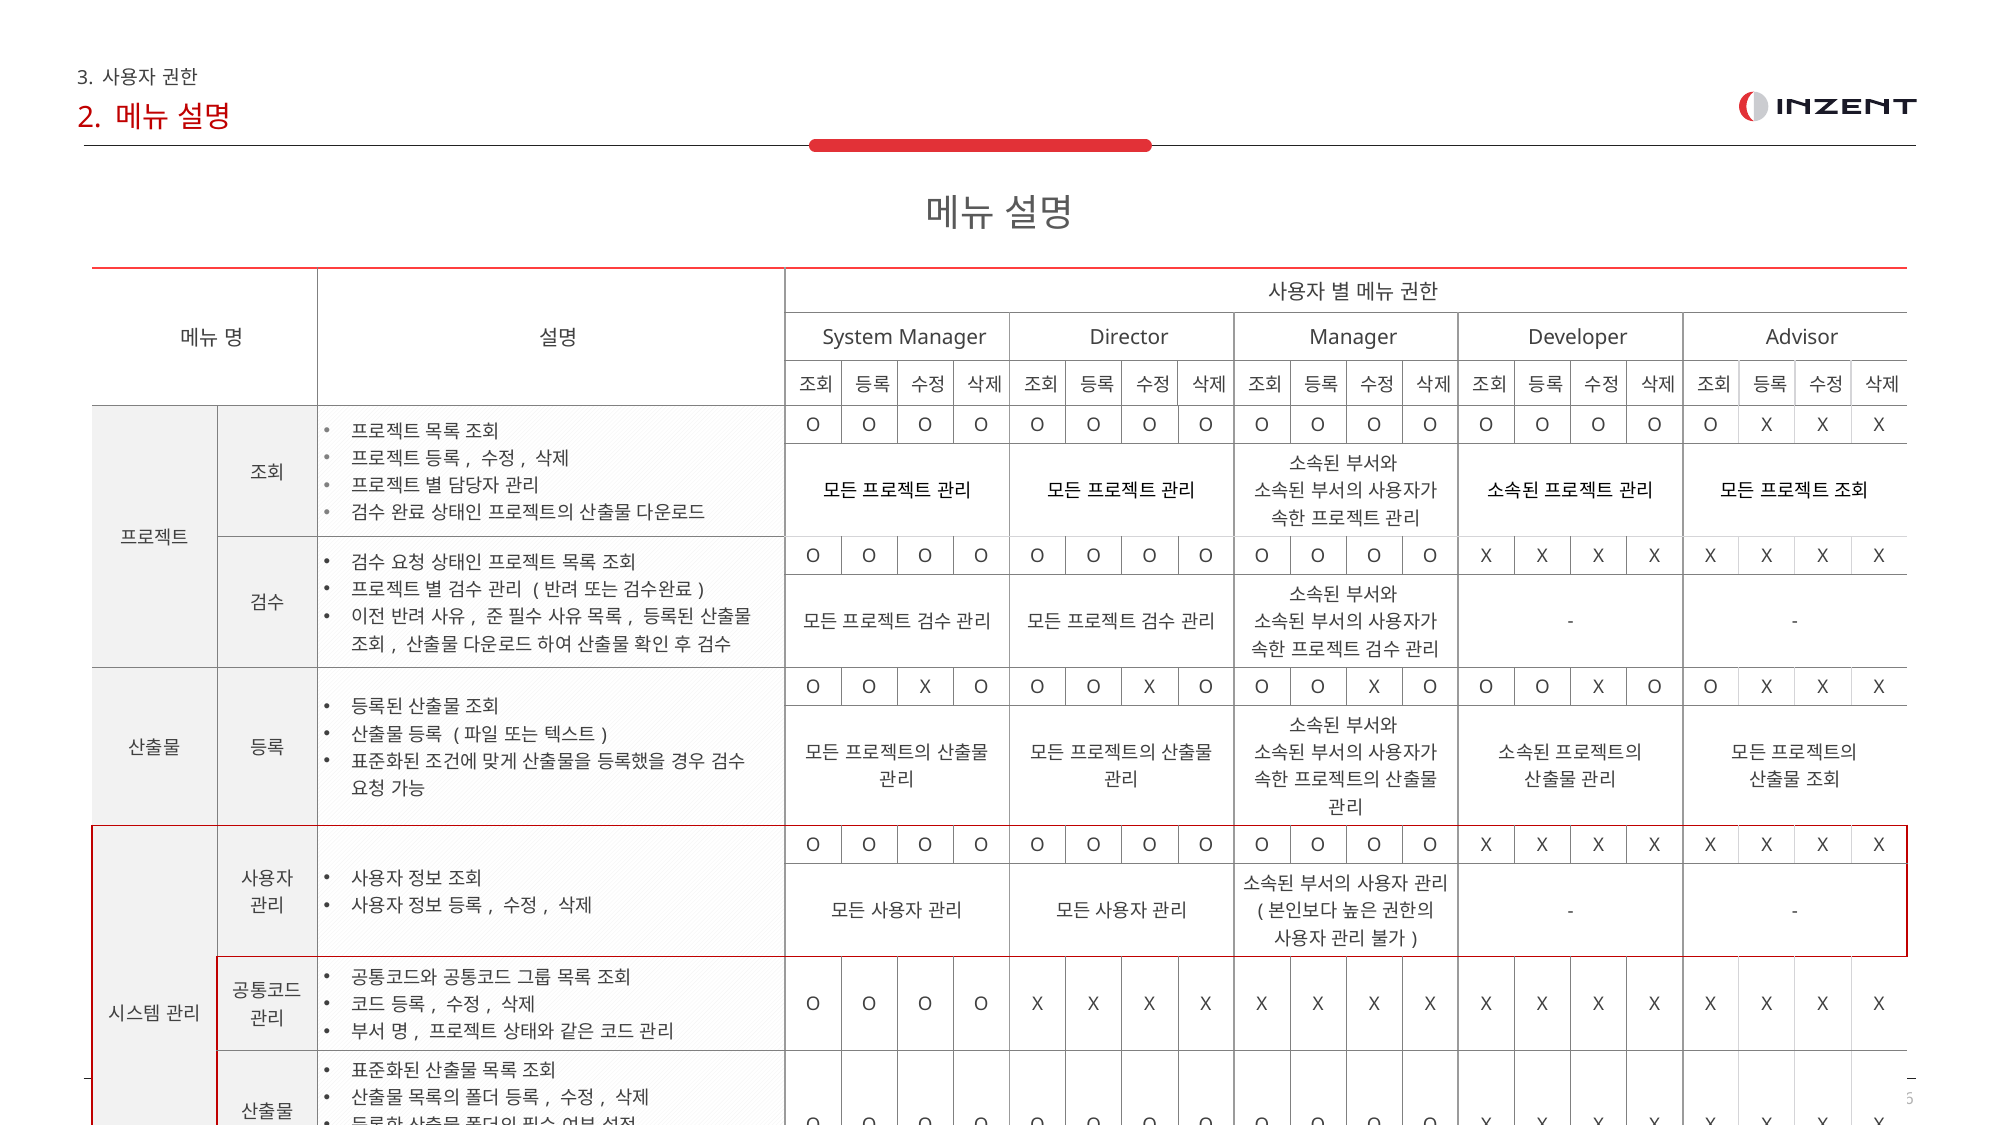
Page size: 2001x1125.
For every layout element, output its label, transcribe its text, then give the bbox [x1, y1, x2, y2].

table_cell O [1235, 537, 1290, 574]
table_cell 모든 프로젝트 관리 [786, 444, 1009, 536]
table_cell 조회 [1459, 361, 1514, 405]
table_cell X [1571, 826, 1626, 863]
table_cell X [1515, 957, 1570, 1050]
table_cell O [842, 537, 897, 574]
text_box 2. 메뉴 설명 [62, 98, 887, 142]
table_cell 사용자 관리 [218, 826, 317, 956]
table_cell O [1179, 668, 1233, 705]
table_cell O [1627, 668, 1682, 705]
table_cell X [1122, 957, 1178, 1050]
table_cell X [1739, 406, 1794, 443]
table_cell Director [1010, 313, 1233, 360]
table_cell O [898, 537, 953, 574]
table_cell 표준화된 산출물 목록 조회 산출물 목록의 폴더 등록, 수정, 삭제 등록한 산출물 폴더의 필수 여부 설정 기존의 등록된 산출물 목록을 수정 할 경우 검수요청 상태 프로젝트 자동 반려 [318, 1051, 784, 1125]
table_cell - [1459, 575, 1682, 667]
table_cell 삭제 [1403, 361, 1457, 405]
table_cell 조회 [786, 361, 841, 405]
table_cell X [1684, 537, 1738, 574]
table_cell O [786, 1051, 841, 1125]
table_cell O [1347, 826, 1402, 863]
table_cell X [1571, 957, 1626, 1050]
table_cell O [898, 957, 953, 1050]
table_cell X [1010, 957, 1065, 1050]
table_cell 산출물 목록 관리 [218, 1051, 317, 1125]
table_cell O [1403, 406, 1457, 443]
table_cell 조회 [1684, 361, 1738, 405]
table_cell O [954, 957, 1009, 1050]
table_cell O [1010, 826, 1065, 863]
table_cell O [1291, 406, 1346, 443]
table_cell 등록 [218, 668, 317, 825]
table_cell X [898, 668, 953, 705]
table_cell O [786, 826, 841, 863]
table_cell X [1852, 826, 1906, 863]
table_cell O [1291, 537, 1346, 574]
table_cell O [1066, 1051, 1121, 1125]
table_cell 삭제 [1852, 361, 1907, 405]
table_cell Manager [1235, 313, 1457, 360]
table_cell X [1459, 1051, 1514, 1125]
table_cell X [1795, 406, 1851, 443]
table_cell X [1291, 957, 1346, 1050]
table_cell System Manager [786, 313, 1009, 360]
table_cell X [1739, 957, 1794, 1050]
table_cell O [842, 1051, 897, 1125]
table_cell 소속된 부서와 소속된 부서의 사용자가 속한 프로젝트 관리 [1235, 444, 1457, 536]
table_cell 소속된 부서의 사용자 관리 (본인보다 높은 권한의 사용자 관리 불가) [1235, 864, 1457, 956]
table_cell O [786, 406, 841, 443]
table_cell Developer [1459, 313, 1682, 360]
table_cell X [1403, 957, 1457, 1050]
table_cell 모든 사용자 관리 [786, 864, 1009, 956]
table_cell O [842, 406, 897, 443]
table_cell X [1571, 1051, 1626, 1125]
table_cell 시스템 관리 [93, 826, 217, 1125]
table_cell 삭제 [954, 361, 1009, 405]
table_cell 삭제 [1178, 361, 1233, 405]
table_cell 등록 [842, 361, 897, 405]
text_box 3. 사용자 권한 [62, 56, 1357, 98]
table_cell 소속된 부서와 소속된 부서의 사용자가 속한 프로젝트의 산출물 관리 [1235, 706, 1457, 825]
table_cell X [1515, 1051, 1570, 1125]
table_cell O [1403, 537, 1457, 574]
table_cell X [1627, 1051, 1682, 1125]
table_cell O [898, 406, 953, 443]
table_cell 수정 [1347, 361, 1402, 405]
table_cell O [1179, 826, 1233, 863]
table_cell O [898, 826, 953, 863]
table_cell O [1066, 826, 1121, 863]
table_cell O [842, 826, 897, 863]
table_cell X [1795, 668, 1851, 705]
table_header 메뉴 명 [92, 269, 317, 405]
table_cell X [1852, 406, 1907, 443]
table_cell O [1179, 406, 1233, 443]
table_cell 산출물 [92, 668, 217, 825]
table_cell 조회 [218, 406, 317, 536]
table_cell X [1852, 957, 1907, 1050]
table_cell 조회 [1010, 361, 1065, 405]
table_cell 모든 프로젝트 검수 관리 [786, 575, 1009, 667]
table_header 사용자 별 메뉴 권한 [786, 269, 1907, 312]
table_cell O [786, 957, 841, 1050]
table_cell 검수 [218, 537, 317, 667]
table_cell X [1684, 1051, 1738, 1125]
table_cell O [1235, 1051, 1290, 1125]
table_cell X [1179, 957, 1233, 1050]
table_cell X [1347, 957, 1402, 1050]
table_cell O [898, 1051, 953, 1125]
table_cell O [1179, 1051, 1233, 1125]
table_cell 등록 [1291, 361, 1346, 405]
table_cell X [1852, 668, 1907, 705]
table_cell O [1066, 406, 1121, 443]
table_cell 모든 사용자 관리 [1010, 864, 1233, 956]
table_cell 모든 프로젝트의 산출물 관리 [1010, 706, 1233, 825]
table_cell O [1403, 826, 1457, 863]
table_cell 모든 프로젝트 검수 관리 [1010, 575, 1233, 667]
table_cell 수정 [1122, 361, 1177, 405]
table_cell X [1684, 826, 1738, 863]
table_cell O [1122, 826, 1178, 863]
table_cell O [954, 1051, 1009, 1125]
table_cell X [1739, 1051, 1794, 1125]
table_cell O [1010, 537, 1065, 574]
table_cell O [1347, 1051, 1402, 1125]
table_cell X [1459, 537, 1514, 574]
table_cell O [1515, 406, 1570, 443]
table_cell O [954, 537, 1009, 574]
table_cell O [1403, 1051, 1457, 1125]
table_cell O [1684, 668, 1738, 705]
table_cell X [1571, 537, 1626, 574]
table_cell O [1010, 668, 1065, 705]
table_cell X [1795, 537, 1851, 574]
table_cell - [1459, 864, 1682, 956]
table_cell O [954, 668, 1009, 705]
table_cell 소속된 부서와 소속된 부서의 사용자가 속한 프로젝트 검수 관리 [1235, 575, 1457, 667]
table_cell O [1403, 668, 1457, 705]
table_cell O [1291, 668, 1346, 705]
table_cell 소속된 프로젝트의 산출물 관리 [1459, 706, 1682, 825]
table_cell X [1459, 826, 1514, 863]
table_cell X [1347, 668, 1402, 705]
table_cell X [1795, 826, 1851, 863]
table_cell O [1010, 406, 1065, 443]
table_cell O [1459, 406, 1514, 443]
table_cell 공통코드 관리 [218, 957, 317, 1050]
table_cell 모든 프로젝트 관리 [1010, 444, 1233, 536]
table_cell 수정 [1796, 361, 1850, 405]
table_cell - [1684, 864, 1906, 956]
table_cell X [1852, 1051, 1907, 1125]
table_cell X [1795, 957, 1851, 1050]
table_cell 소속된 프로젝트 관리 [1459, 444, 1682, 536]
table_cell O [1066, 668, 1121, 705]
table_cell 조회 [1235, 361, 1290, 405]
table_cell O [1347, 537, 1402, 574]
table_cell O [1515, 668, 1570, 705]
table_cell 등록 [1515, 361, 1570, 405]
table_cell 모든 프로젝트 조회 [1684, 444, 1907, 536]
text_box 메뉴 설명 [603, 160, 1397, 262]
table_cell O [1571, 406, 1626, 443]
table_cell O [1347, 406, 1402, 443]
table_cell O [842, 668, 897, 705]
table_cell X [1235, 957, 1290, 1050]
table_cell 공통코드와 공통코드 그룹 목록 조회 코드 등록, 수정, 삭제 부서 명, 프로젝트 상태와 같은 코드 관리 [318, 957, 784, 1050]
table_cell 검수 요청 상태인 프로젝트 목록 조회 프로젝트 별 검수 관리 (반려 또는 검수완료) 이전 반려 사유, 준 필수 사유 목록, 등록된 산출물 조회, 산출물 다운로드 하여 산출물 확인 후 검수 [318, 537, 784, 667]
table_cell Advisor [1684, 313, 1907, 360]
table_cell X [1739, 668, 1794, 705]
table_cell X [1627, 957, 1682, 1050]
table_cell X [1066, 957, 1121, 1050]
table_cell 프로젝트 [92, 406, 217, 667]
table_cell X [1739, 826, 1794, 863]
table_cell O [954, 826, 1009, 863]
table_cell X [1515, 537, 1570, 574]
table_cell 등록된 산출물 조회 산출물 등록 (파일 또는 텍스트) 표준화된 조건에 맞게 산출물을 등록했을 경우 검수 요청 가능 [318, 668, 784, 825]
table_cell O [1235, 406, 1290, 443]
table_cell X [1852, 537, 1907, 574]
table_cell O [1459, 668, 1514, 705]
table_cell X [1459, 957, 1514, 1050]
table_cell O [1122, 537, 1178, 574]
table_cell X [1122, 668, 1178, 705]
table_cell O [1066, 537, 1121, 574]
table_cell 수정 [898, 361, 953, 405]
table_cell X [1571, 668, 1626, 705]
table_cell O [1122, 406, 1178, 443]
table_cell O [1291, 1051, 1346, 1125]
table_cell X [1739, 537, 1794, 574]
table_cell O [1235, 668, 1290, 705]
table_cell O [1010, 1051, 1065, 1125]
table_cell - [1684, 575, 1907, 667]
table_cell O [1179, 537, 1233, 574]
table_cell 삭제 [1627, 361, 1682, 405]
table_cell O [954, 406, 1009, 443]
table_cell 등록 [1066, 361, 1121, 405]
table_cell 등록 [1740, 361, 1794, 405]
table_cell O [786, 537, 841, 574]
table_cell O [842, 957, 897, 1050]
table_cell O [786, 668, 841, 705]
table_cell O [1291, 826, 1346, 863]
table_cell 사용자 정보 조회 사용자 정보 등록, 수정, 삭제 [318, 826, 784, 956]
table_cell 모든 프로젝트의 산출물 조회 [1684, 706, 1907, 825]
table_cell X [1515, 826, 1570, 863]
table_header 설명 [318, 269, 784, 405]
table_cell O [1627, 406, 1682, 443]
table_cell 프로젝트 목록 조회 프로젝트 등록, 수정, 삭제 프로젝트 별 담당자 관리 검수 완료 상태인 프로젝트의 산출물 다운로드 [318, 406, 784, 536]
table_cell X [1627, 537, 1682, 574]
table_cell O [1684, 406, 1738, 443]
slide_number 16 [1907, 1069, 1929, 1125]
table_cell X [1795, 1051, 1851, 1125]
table_cell 수정 [1571, 361, 1626, 405]
table_cell O [1122, 1051, 1178, 1125]
table_cell X [1684, 957, 1738, 1050]
table_cell 모든 프로젝트의 산출물 관리 [786, 706, 1009, 825]
table_cell O [1235, 826, 1290, 863]
table_cell X [1627, 826, 1682, 863]
